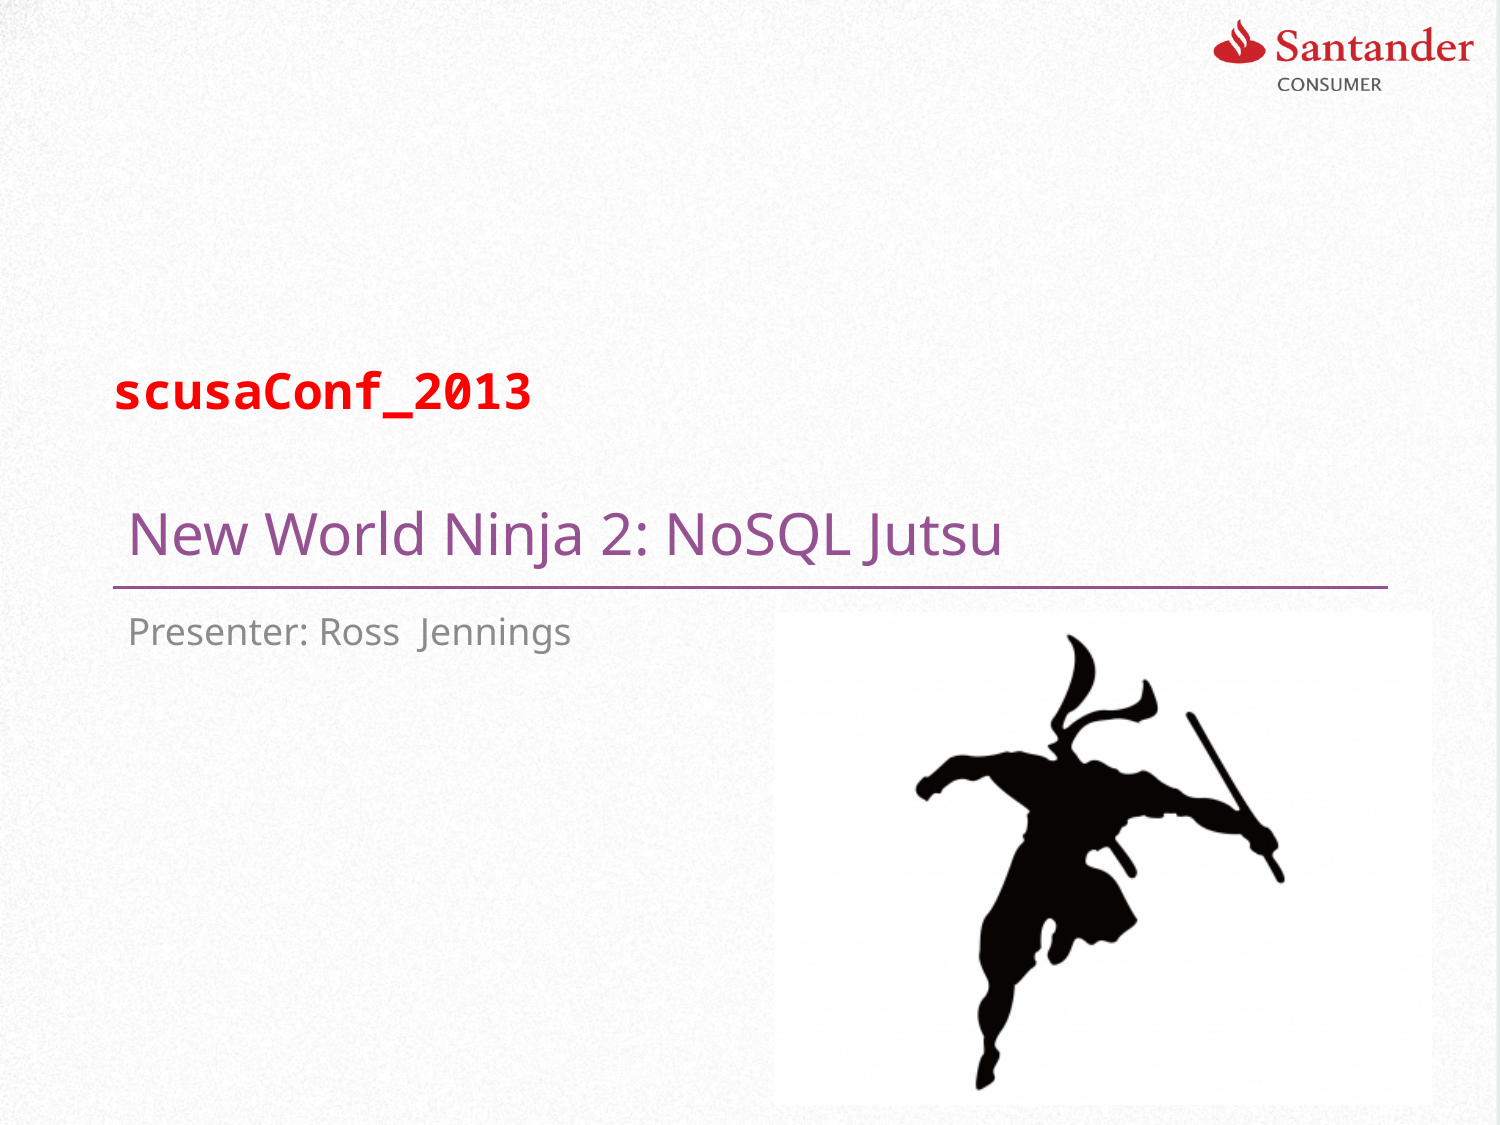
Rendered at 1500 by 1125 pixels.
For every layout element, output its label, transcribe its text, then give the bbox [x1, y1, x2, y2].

picture [0, 0, 1497, 1125]
title New World Ninja 2: NoSQL Jutsu [112, 362, 1388, 575]
subtitle Presenter: Ross Jennings [112, 600, 1163, 875]
